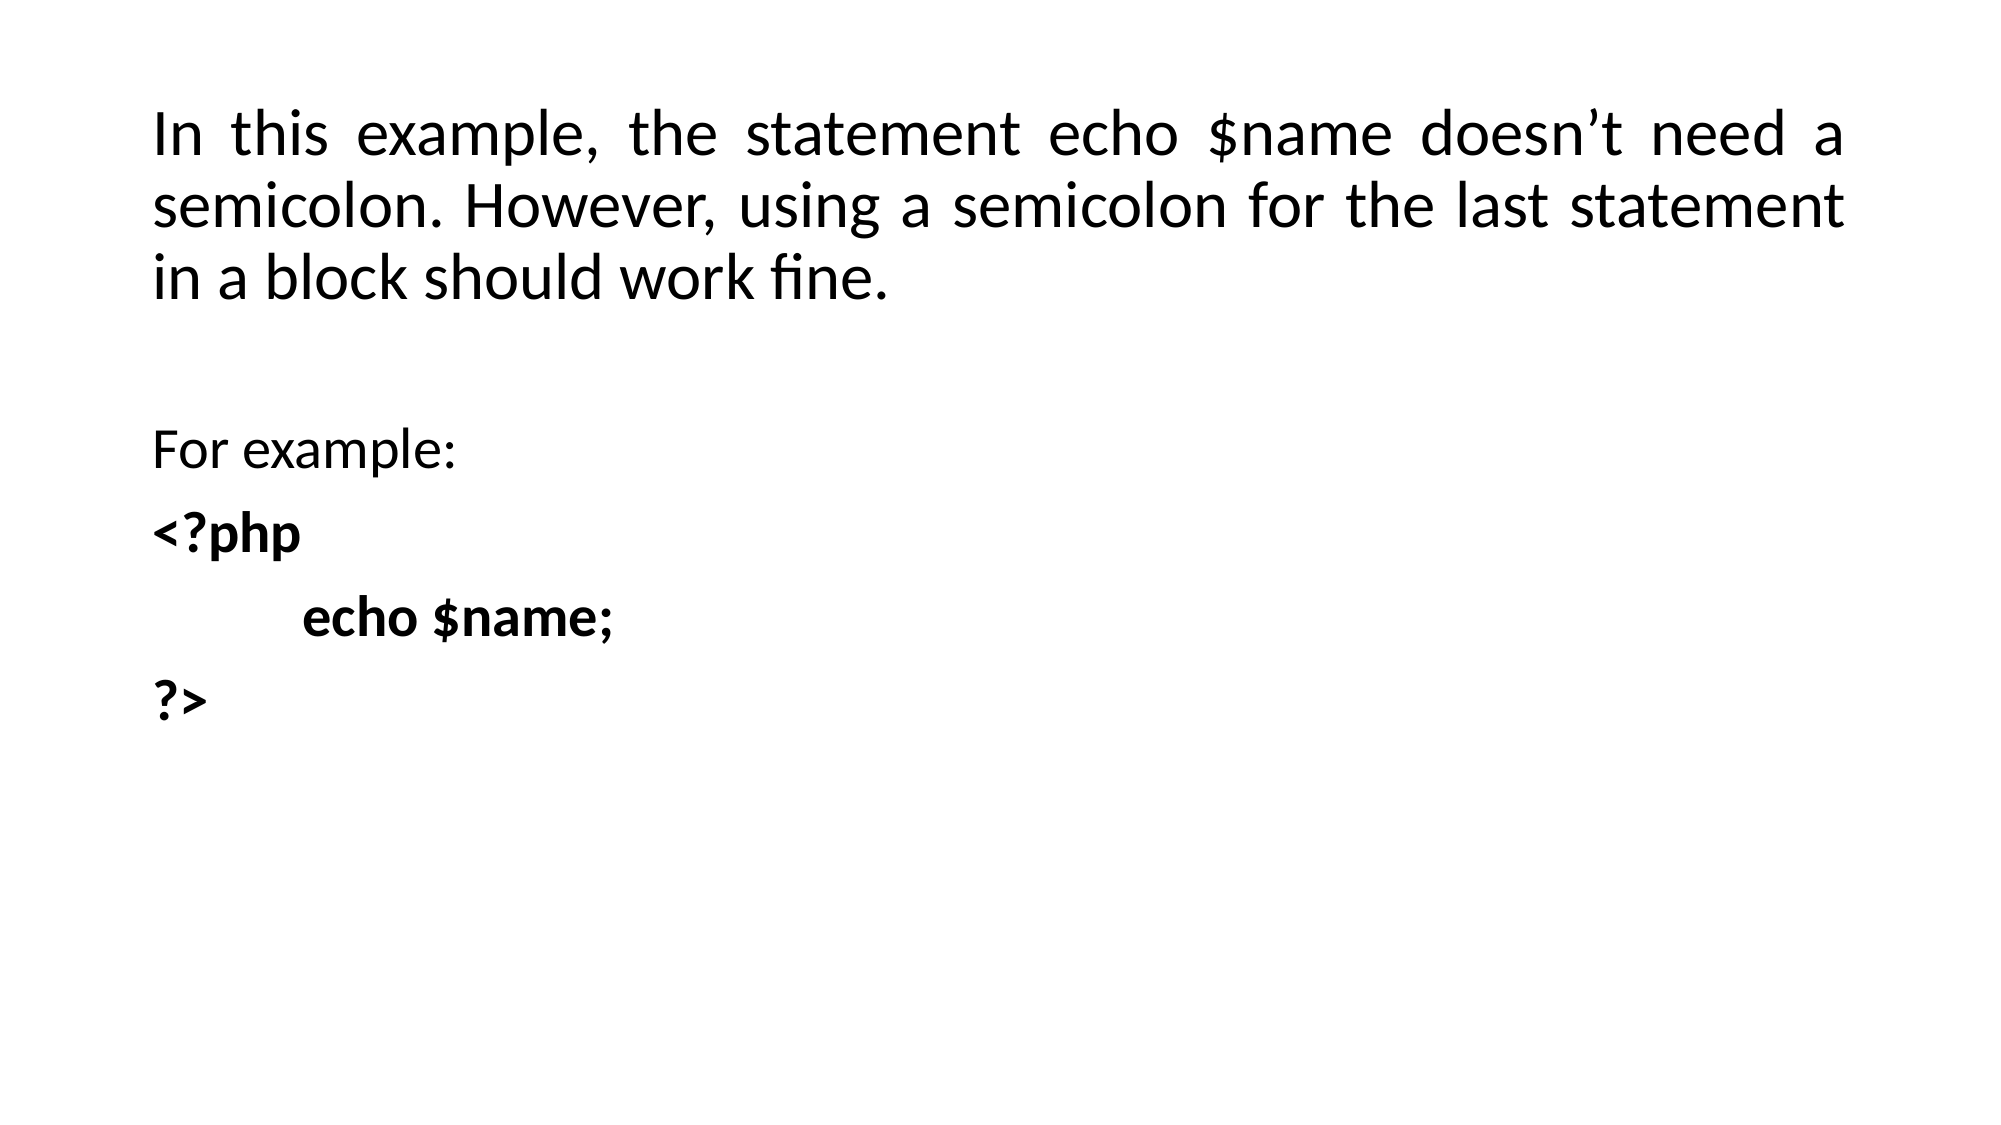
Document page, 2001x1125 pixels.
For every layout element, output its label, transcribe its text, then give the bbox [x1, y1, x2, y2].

list In this example, the statement echo $name doesn’t need a semicolon. However, using a semicolon for the last statement in a block should work fine. For example: <?php echo $name; ?> [137, 90, 1863, 1014]
